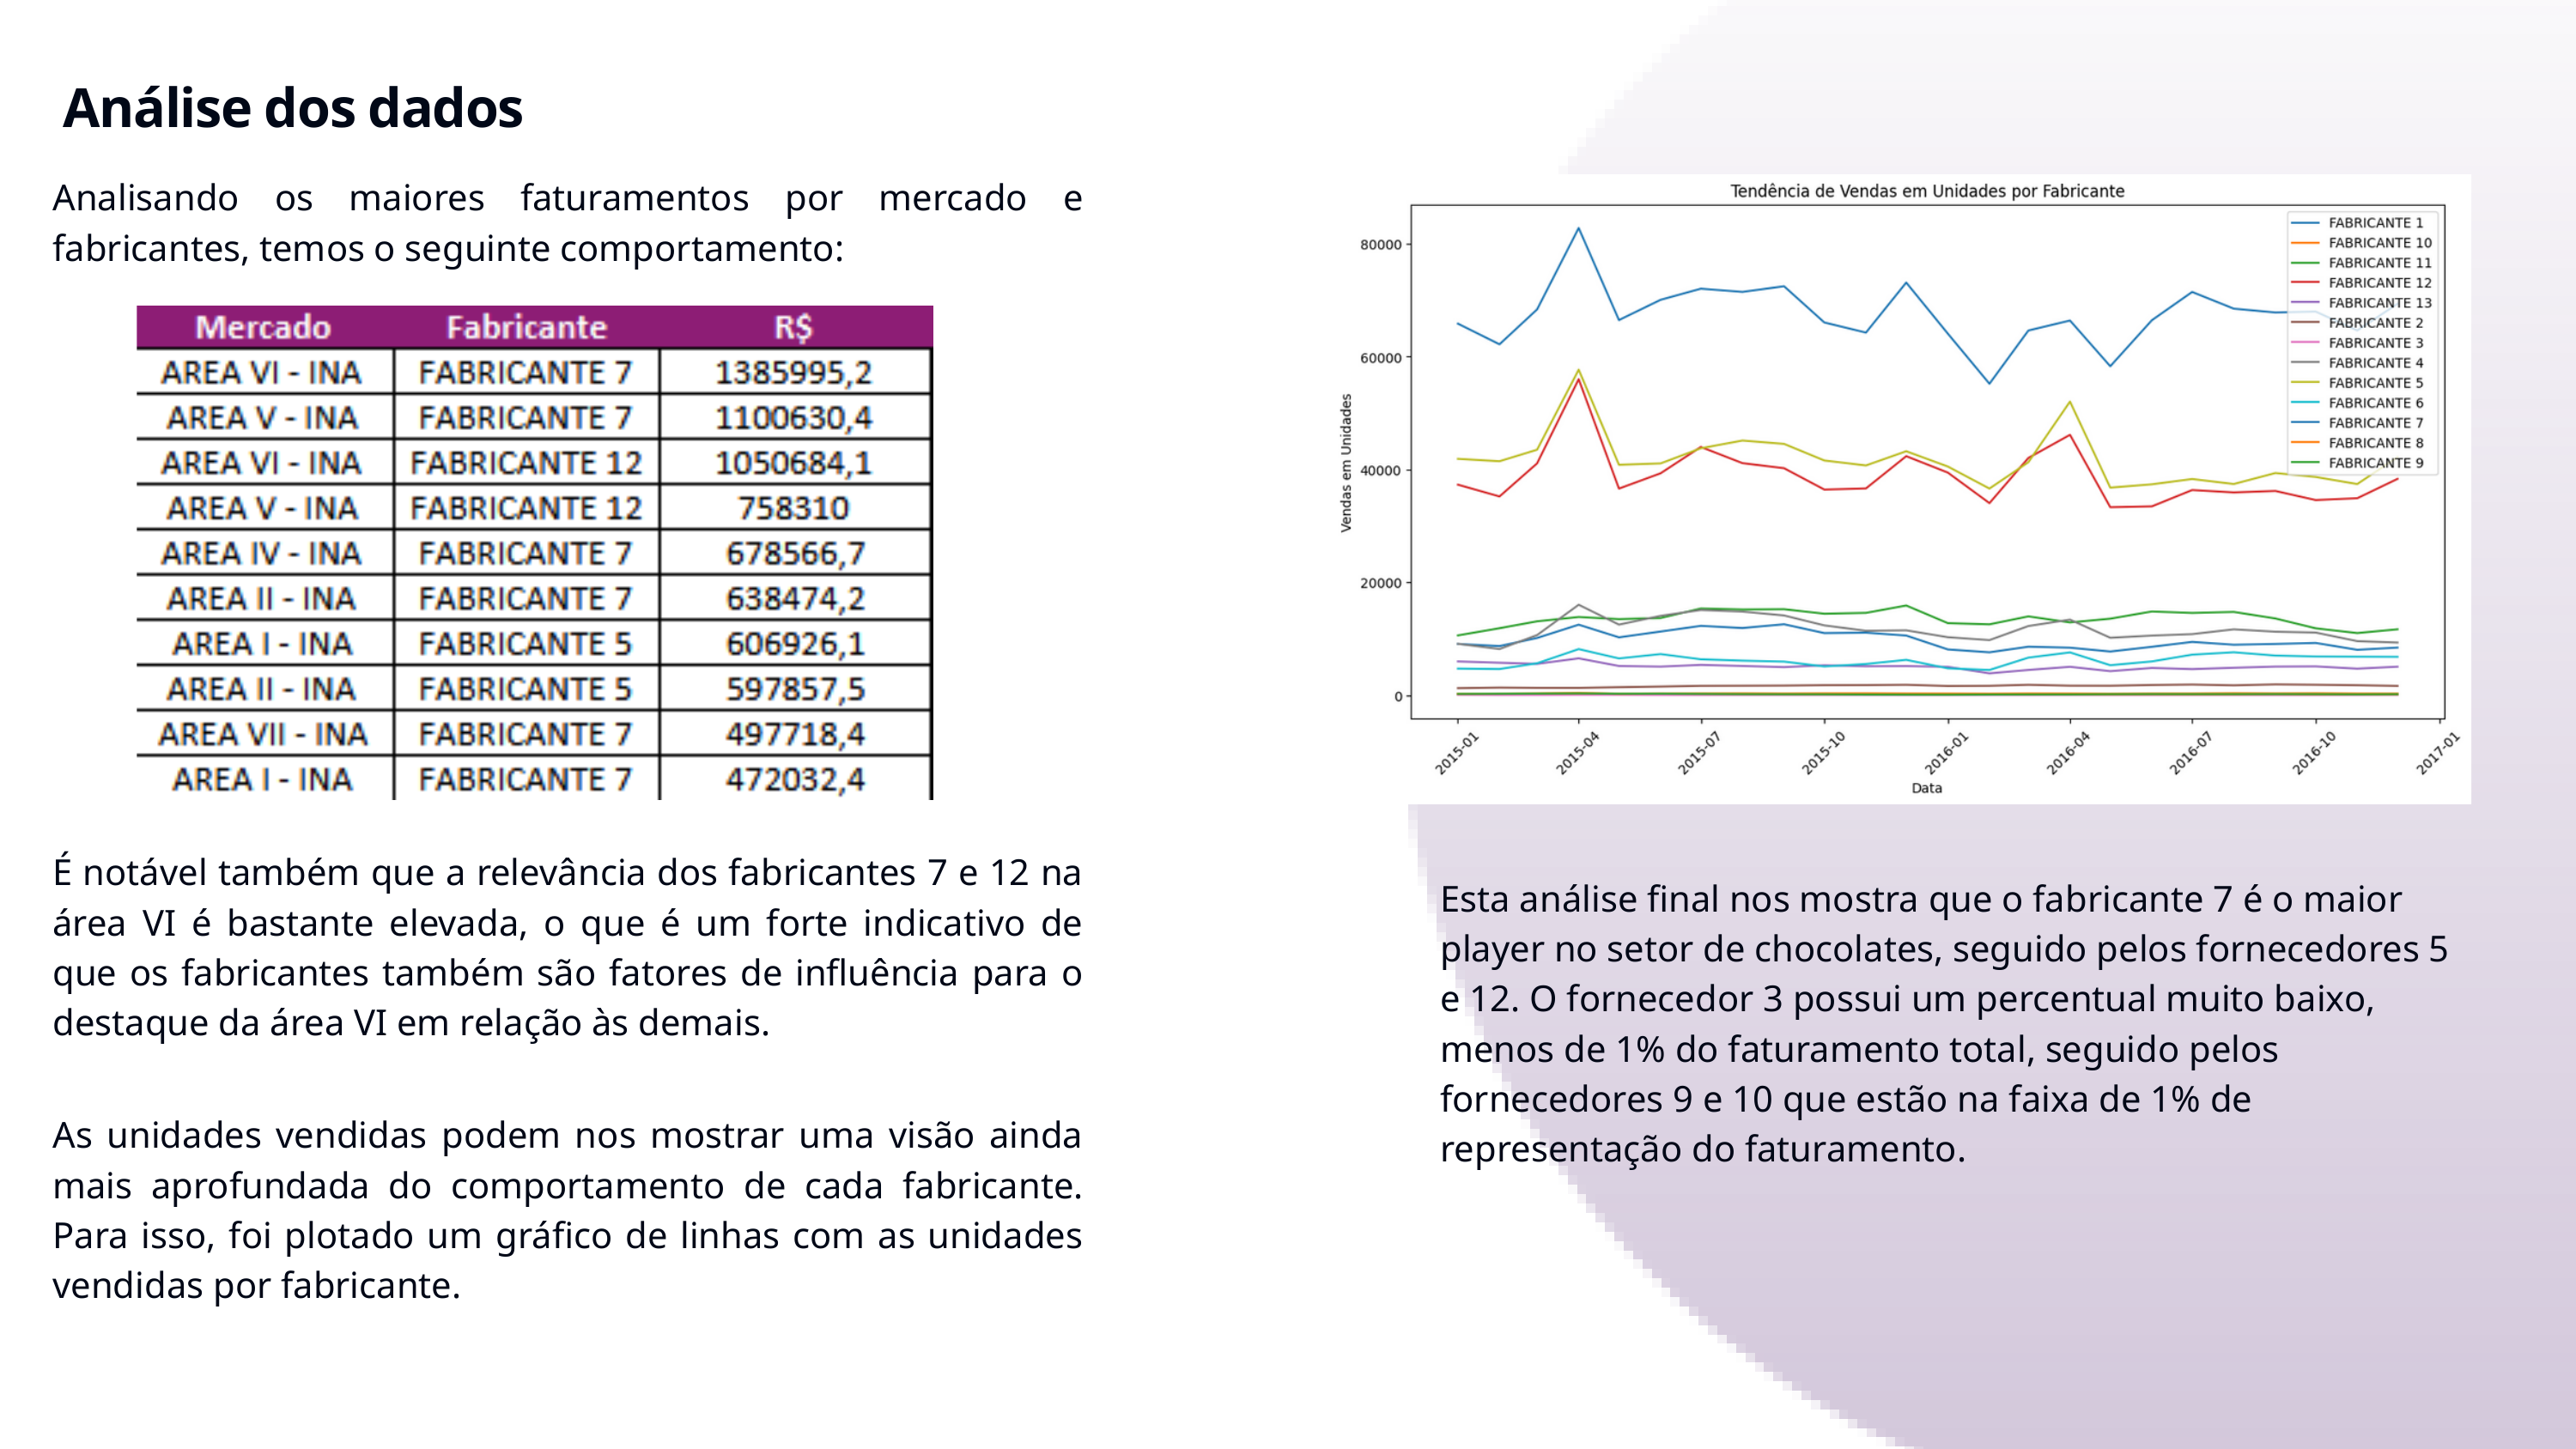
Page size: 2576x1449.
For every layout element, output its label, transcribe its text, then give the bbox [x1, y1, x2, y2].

text_box As unidades vendidas podem nos mostrar uma visão ainda mais aprofundada do comportamento de cada fabricante. Para isso, foi plotado um gráfico de linhas com as unidades vendidas por fabricante. [52, 1105, 1084, 1307]
text_box Análise dos dados [52, 79, 536, 139]
text_box [137, 306, 933, 800]
text_box [1332, 174, 2472, 804]
text_box [1400, 0, 2576, 1449]
text_box Analisando os maiores faturamentos por mercado e fabricantes, temos o seguinte comportamento: [52, 167, 1084, 269]
text_box É notável também que a relevância dos fabricantes 7 e 12 na área VI é bastante elevada, o que é um forte indicativo de que os fabricantes também são fatores de influência para o destaque da área VI em relação às demais. [52, 842, 1084, 1044]
text_box Esta análise final nos mostra que o fabricante 7 é o maior player no setor de chocolates, seguido pelos fornecedores 5 e 12. O fornecedor 3 possui um percentual muito baixo, menos de 1% do faturamento total, seguido pelos fornecedores 9 e 10 que estão na faixa de 1% de representação do faturamento. [1440, 869, 2472, 1170]
